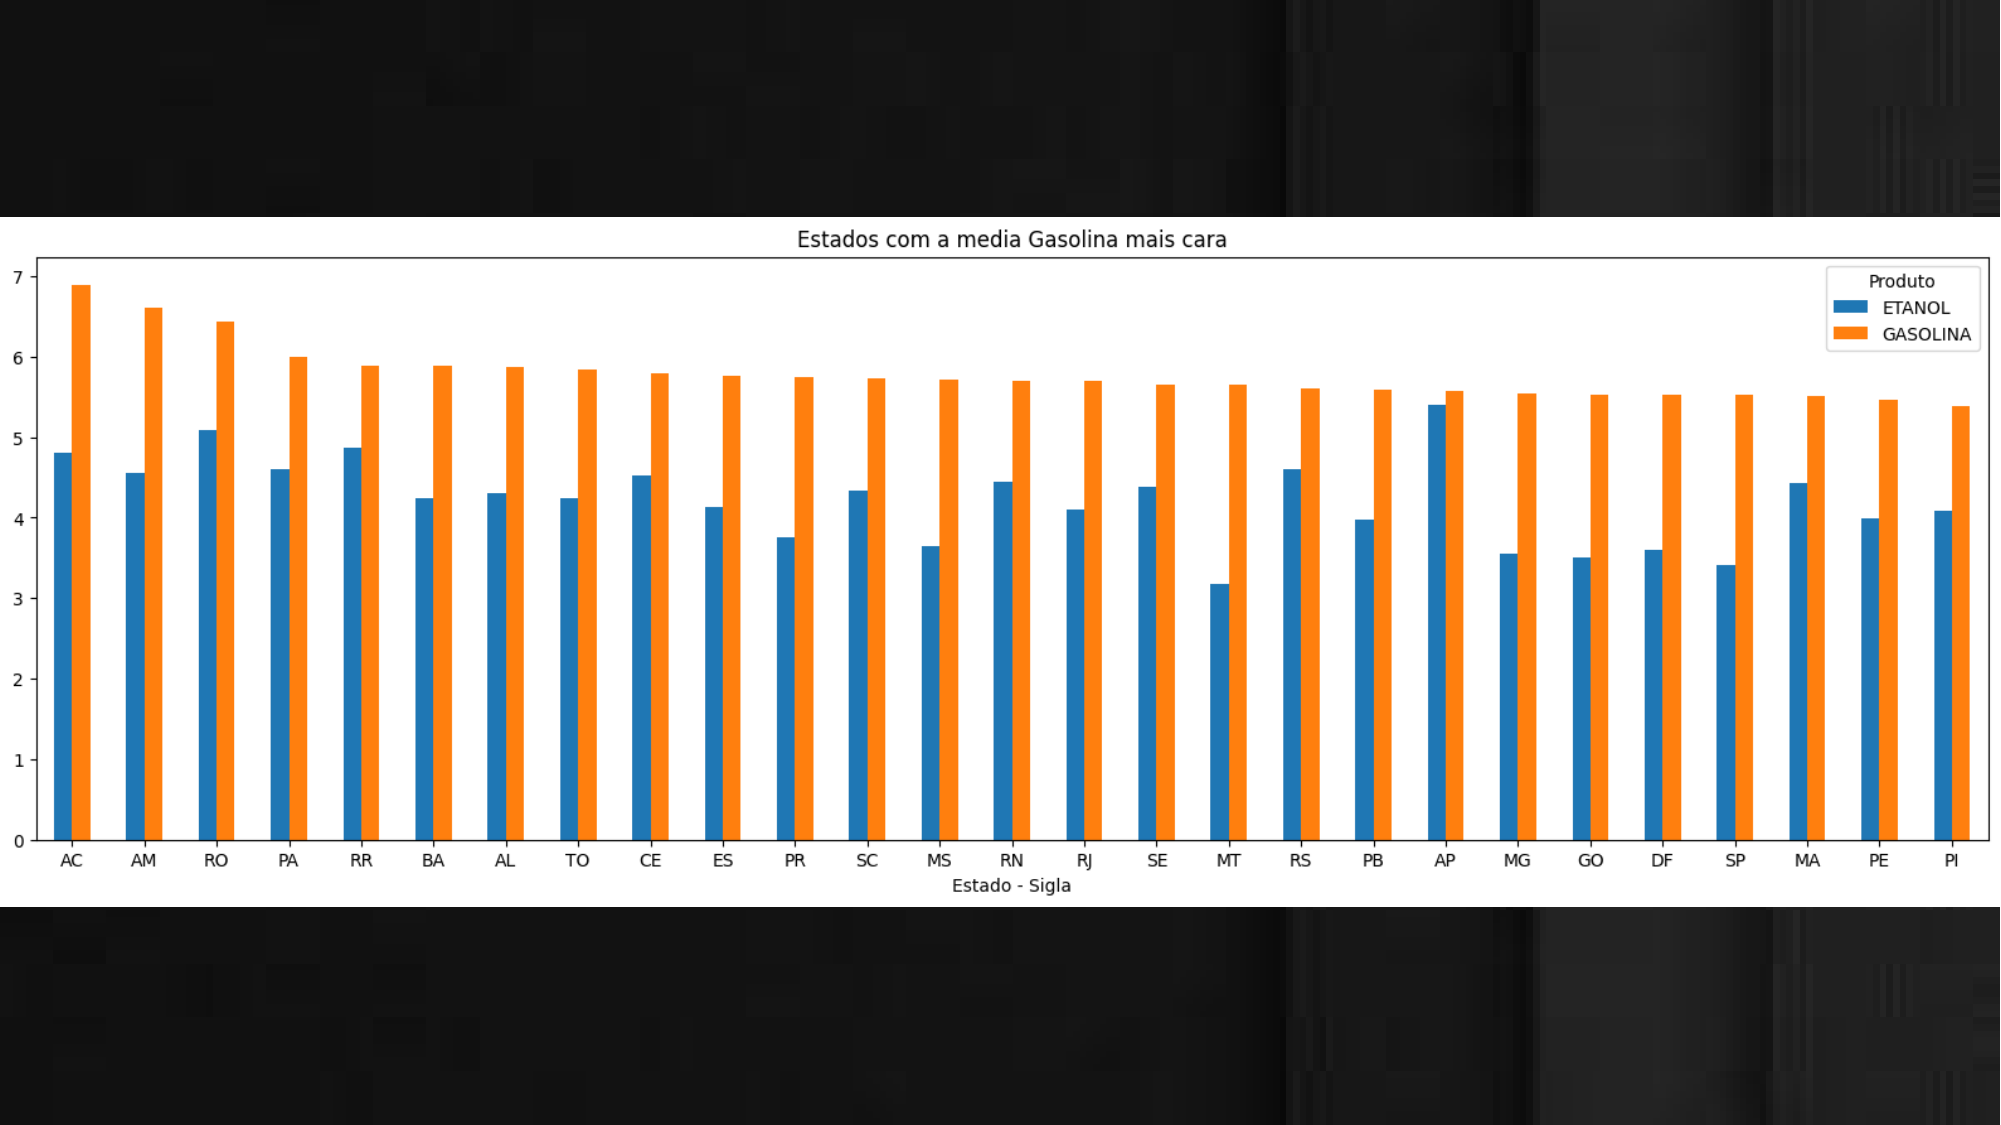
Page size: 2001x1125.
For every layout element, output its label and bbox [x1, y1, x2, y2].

picture [0, 217, 2000, 907]
list [0, 907, 2000, 1125]
list [0, 0, 2000, 217]
